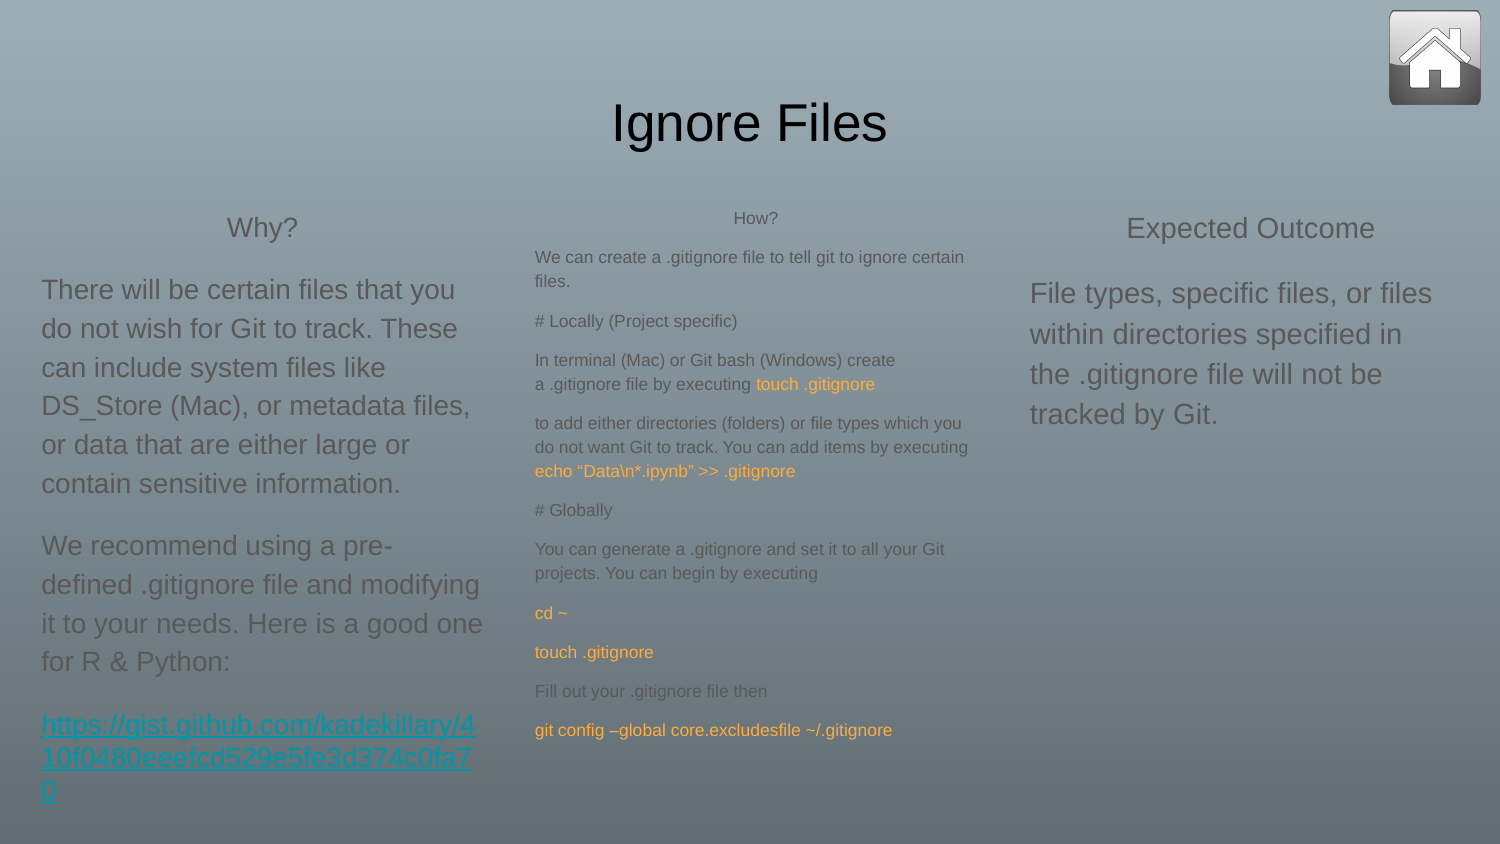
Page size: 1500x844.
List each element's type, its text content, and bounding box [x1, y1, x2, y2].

list Expected Outcome File types, specific files, or files within directories specified in the .gitignore file will not be tracked by Git. [1014, 189, 1488, 756]
list How? We can create a .gitignore file to tell git to ignore certain files. # Locally (Project specific) In terminal (Mac) or Git bash (Windows) create a .gitignore file by executing touch .gitignore to add either directories (folders) or file types which you do not want Git to track. You can add items by executing echo “Data\n*.ipynb” >> .gitignore # Globally You can generate a .gitignore and set it to all your Git projects. You can begin by executing cd ~ touch .gitignore Fill out your .gitignore file then git config –global core.excludesfile ~/.gitignore [519, 189, 993, 756]
picture [1389, 10, 1481, 105]
title Ignore Files [51, 72, 1449, 167]
list Why? There will be certain files that you do not wish for Git to track. These can include system files like DS_Store (Mac), or metadata files, or data that are either large or contain sensitive information. We recommend using a pre-defined .gitignore file and modifying it to your needs. Here is a good one for R & Python: https://gist.github.com/kadekillary/410f0480eeefcd529e5fe3d374c0fa70 [26, 189, 499, 756]
